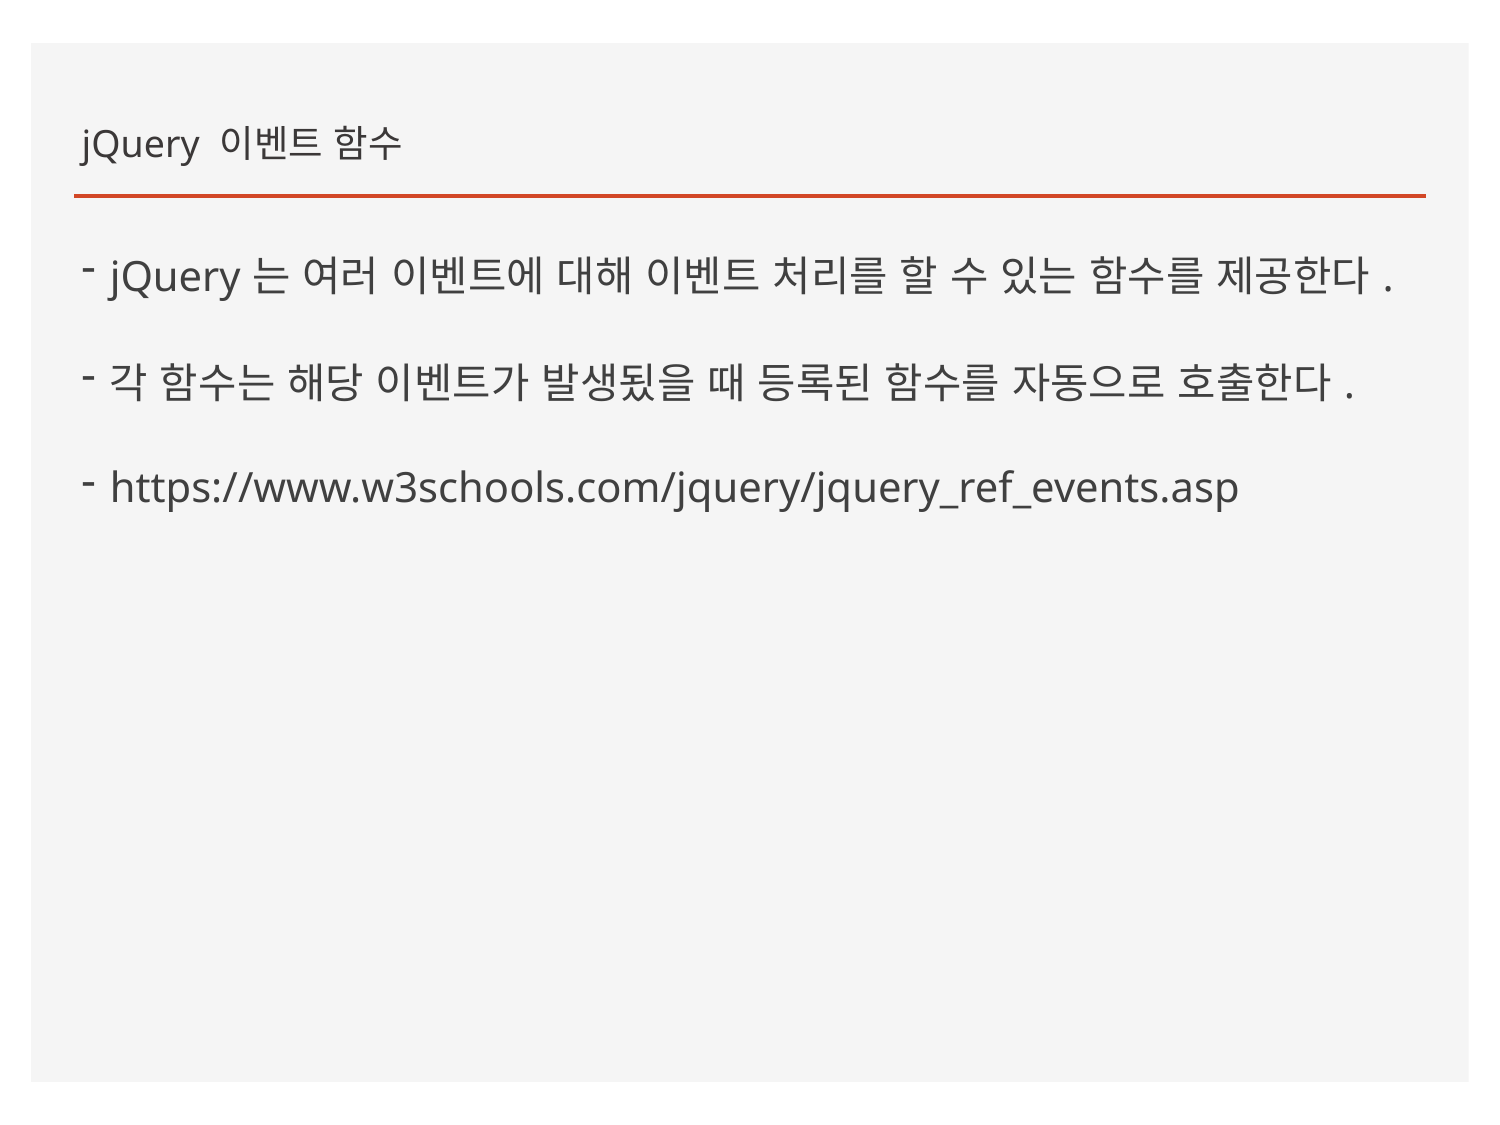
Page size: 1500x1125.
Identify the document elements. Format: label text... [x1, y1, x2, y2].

list jQuery는 여러 이벤트에 대해 이벤트 처리를 할 수 있는 함수를 제공한다. 각 함수는 해당 이벤트가 발생됬을 때 등록된 함수를 자동으로 호출한다. https://www.w3schools.com/jquery/jquery_ref_events.asp [66, 235, 1423, 973]
list jQuery 이벤트 함수 [66, 95, 820, 175]
